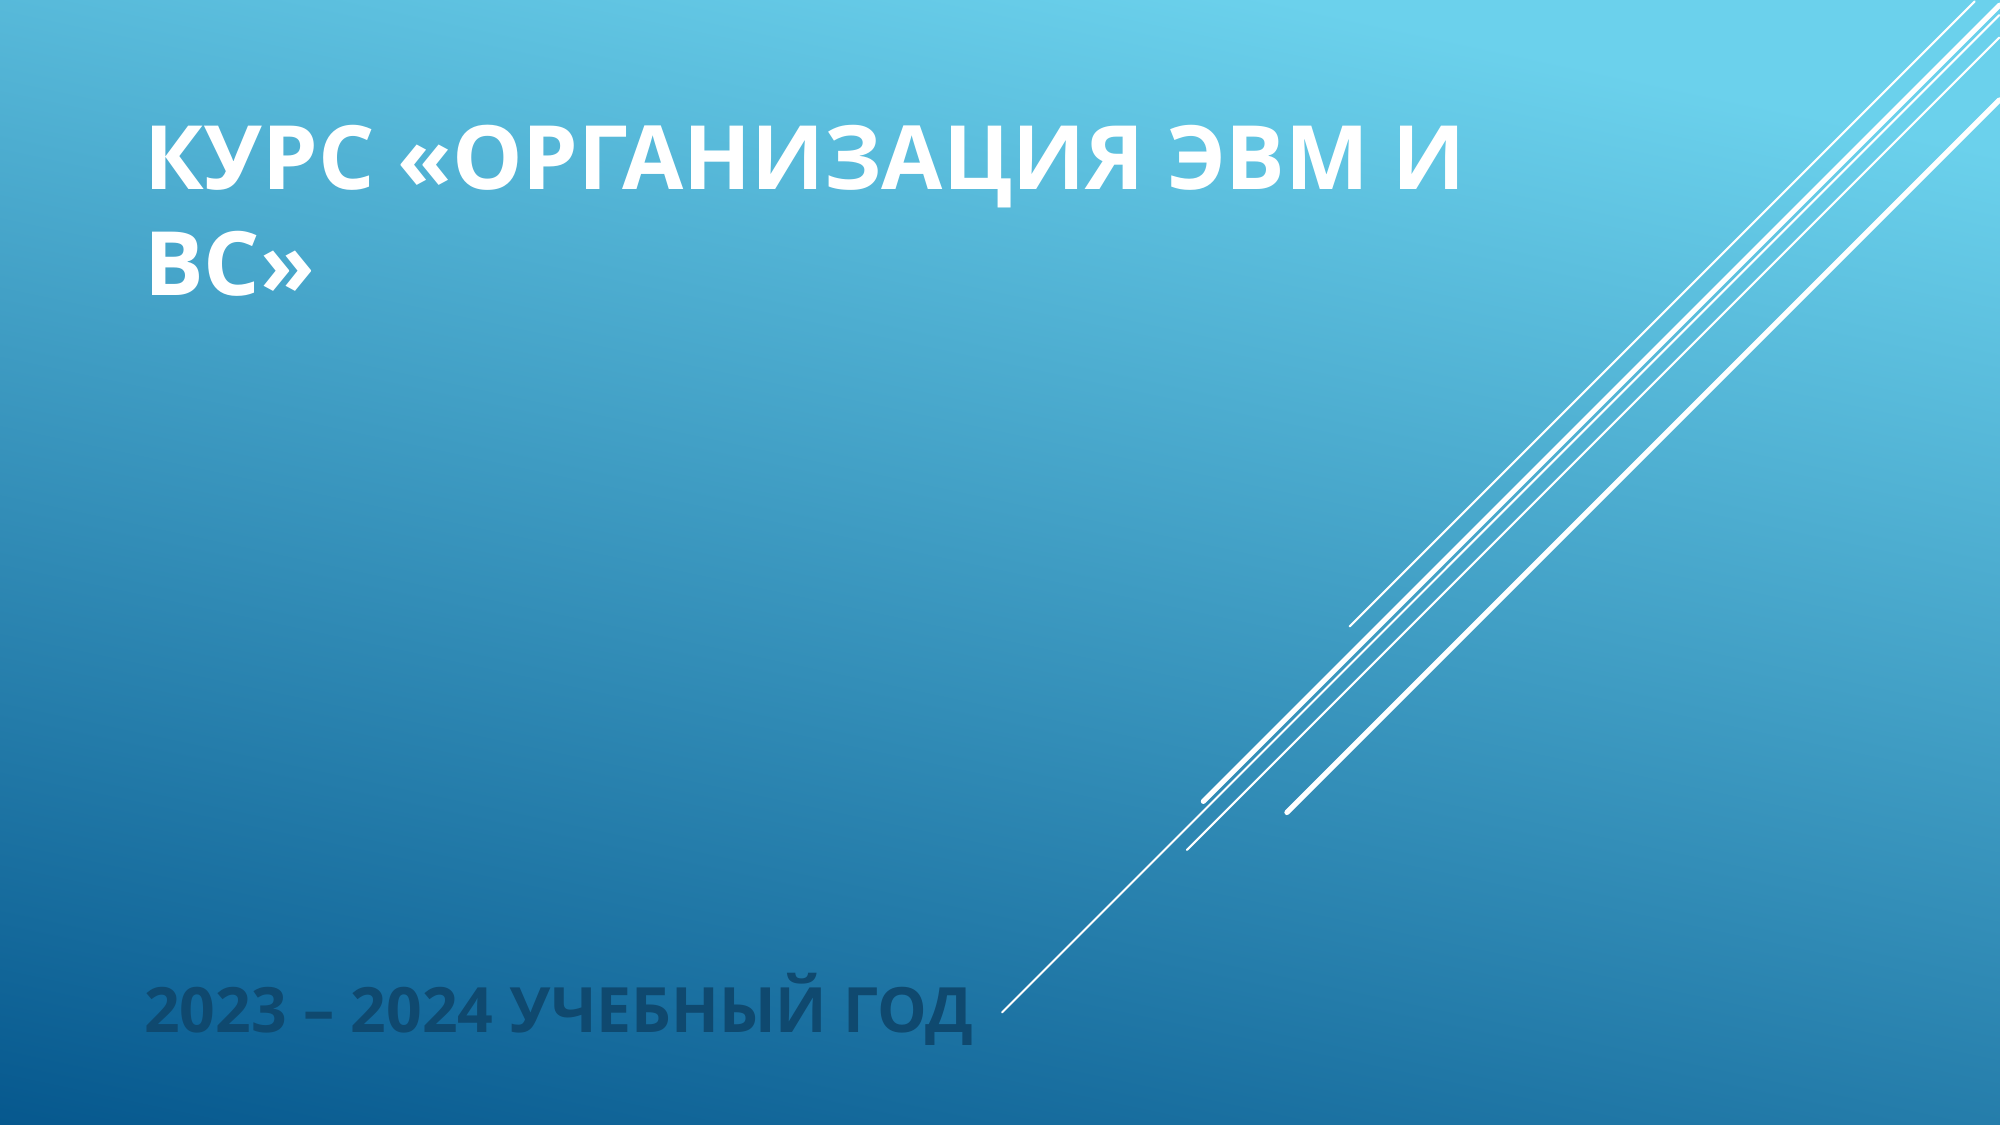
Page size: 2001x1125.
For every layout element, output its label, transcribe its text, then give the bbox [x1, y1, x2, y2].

title КУРС «Организация ЭВМ и Вс» [129, 90, 1589, 322]
text_box 2023 – 2024 УЧЕБНЫЙ ГОД [129, 962, 1180, 1084]
